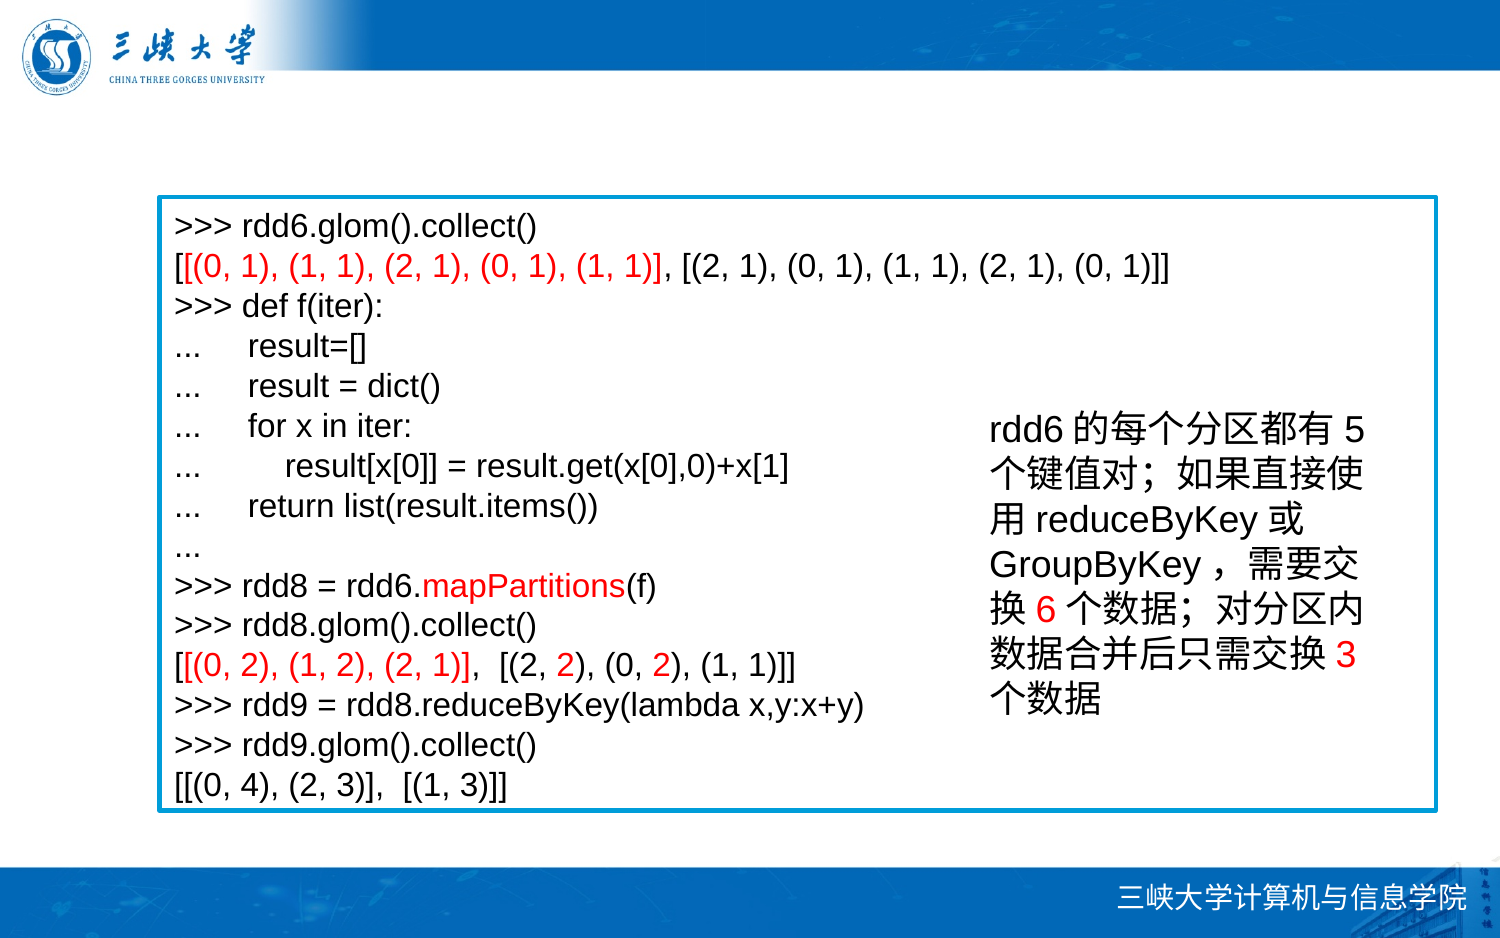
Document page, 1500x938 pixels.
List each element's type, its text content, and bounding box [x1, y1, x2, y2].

text_box >>> rdd6.glom().collect() [[(0, 1), (1, 1), (2, 1), (0, 1), (1, 1)], [(2, 1), (0, 1), (1, 1), (2, 1), (0, 1)]] >>> def f(iter): ... result=[] ... result = dict() ... for x in iter: ... result[x[0]] = result.get(x[0],0)+x[1] ... return list(result.items()) ... >>> rdd8 = rdd6.mapPartitions(f) >>> rdd8.glom().collect() [[(0, 2), (1, 2), (2, 1)], [(2, 2), (0, 2), (1, 1)]] >>> rdd9 = rdd8.reduceByKey(lambda x,y:x+y) >>> rdd9.glom().collect() [[(0, 4), (2, 3)], [(1, 3)]] [157, 195, 1438, 813]
picture [0, 0, 1500, 938]
text_box rdd6的每个分区都有5个键值对；如果直接使用reduceByKey或GroupByKey，需要交换6个数据；对分区内数据合并后只需交换3个数据 [974, 397, 1398, 728]
